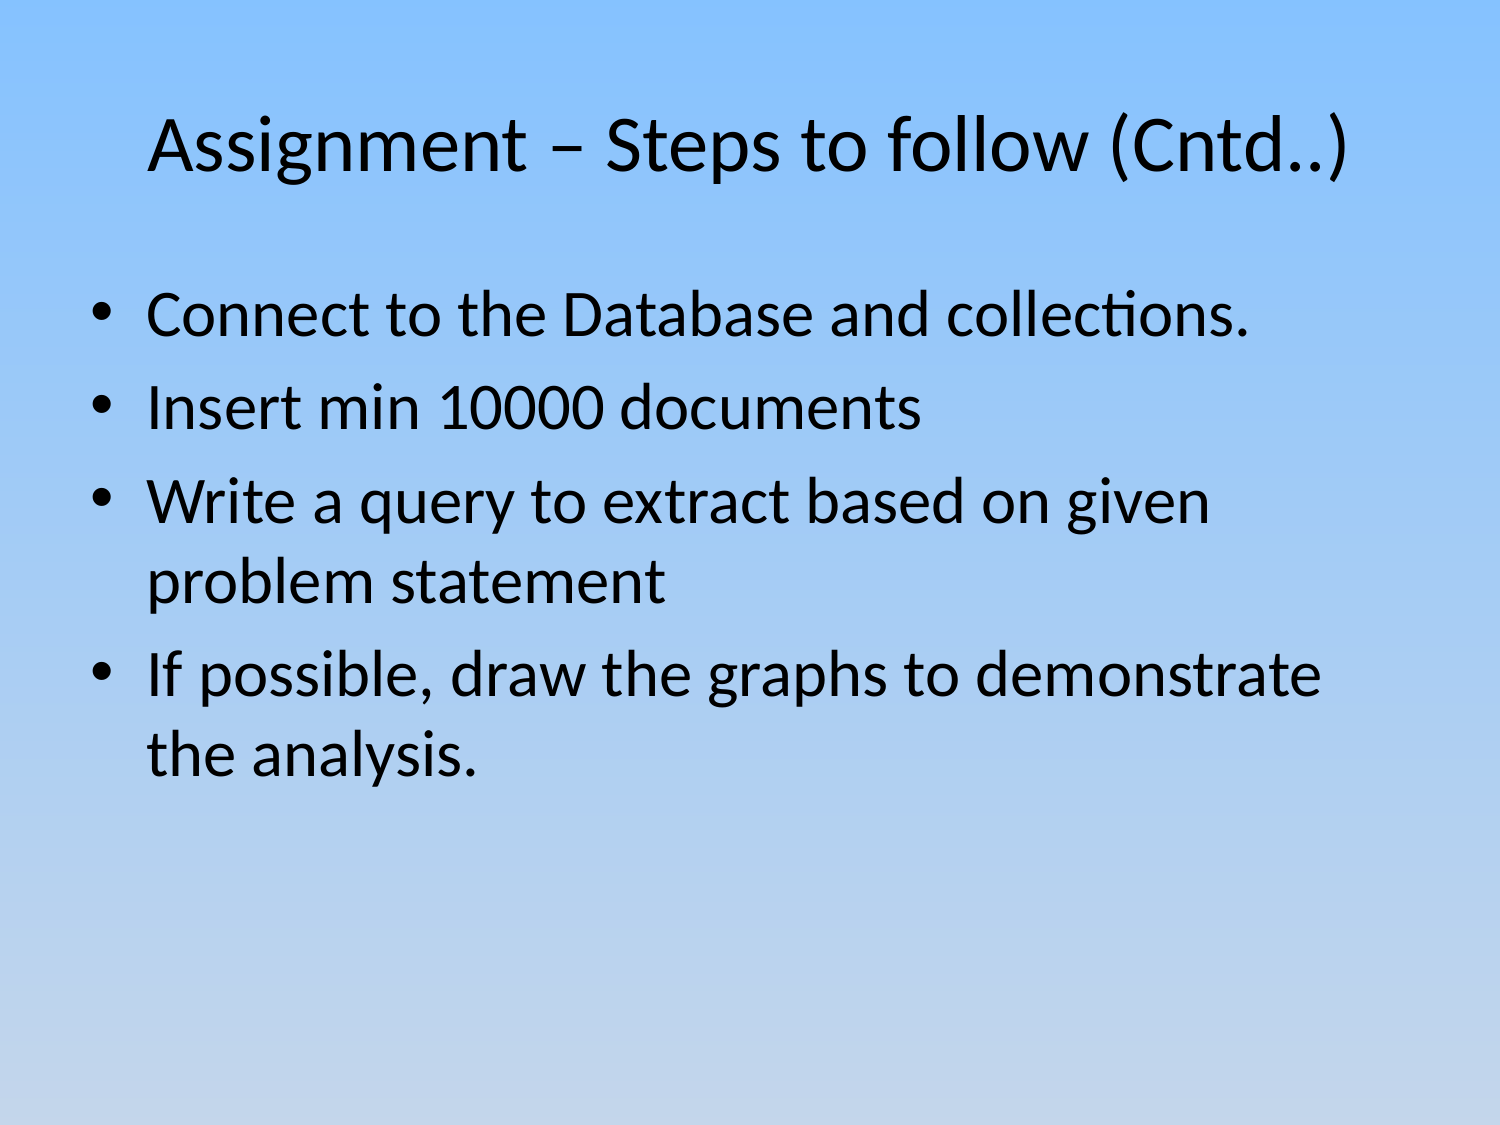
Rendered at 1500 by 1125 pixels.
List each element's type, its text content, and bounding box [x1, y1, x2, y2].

list Connect to the Database and collections. Insert min 10000 documents Write a query to extract based on given problem statement If possible, draw the graphs to demonstrate the analysis. [75, 262, 1425, 1005]
title Assignment – Steps to follow (Cntd..) [75, 45, 1425, 233]
